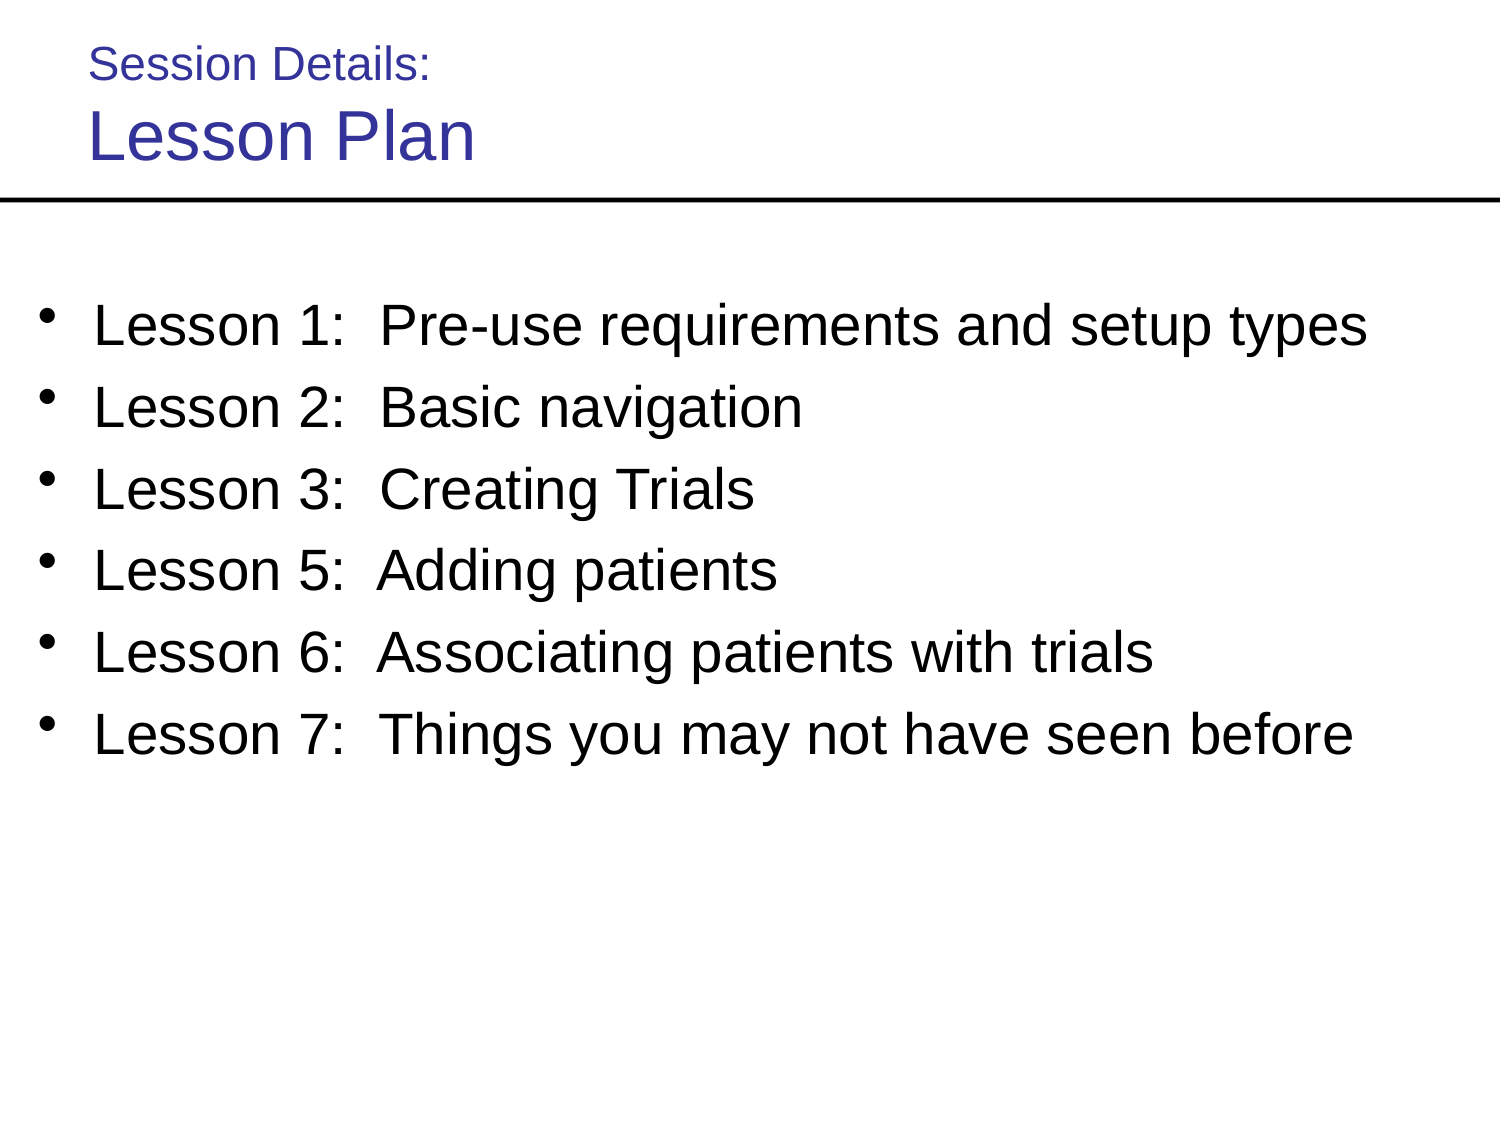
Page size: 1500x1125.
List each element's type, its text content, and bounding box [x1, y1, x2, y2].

text_box Lesson 1: Pre-use requirements and setup types Lesson 2: Basic navigation Lesson 3: Creating Trials Lesson 5: Adding patients Lesson 6: Associating patients with trials Lesson 7: Things you may not have seen before [37, 287, 1450, 1063]
text_box Session Details: Lesson Plan [87, 40, 1450, 175]
